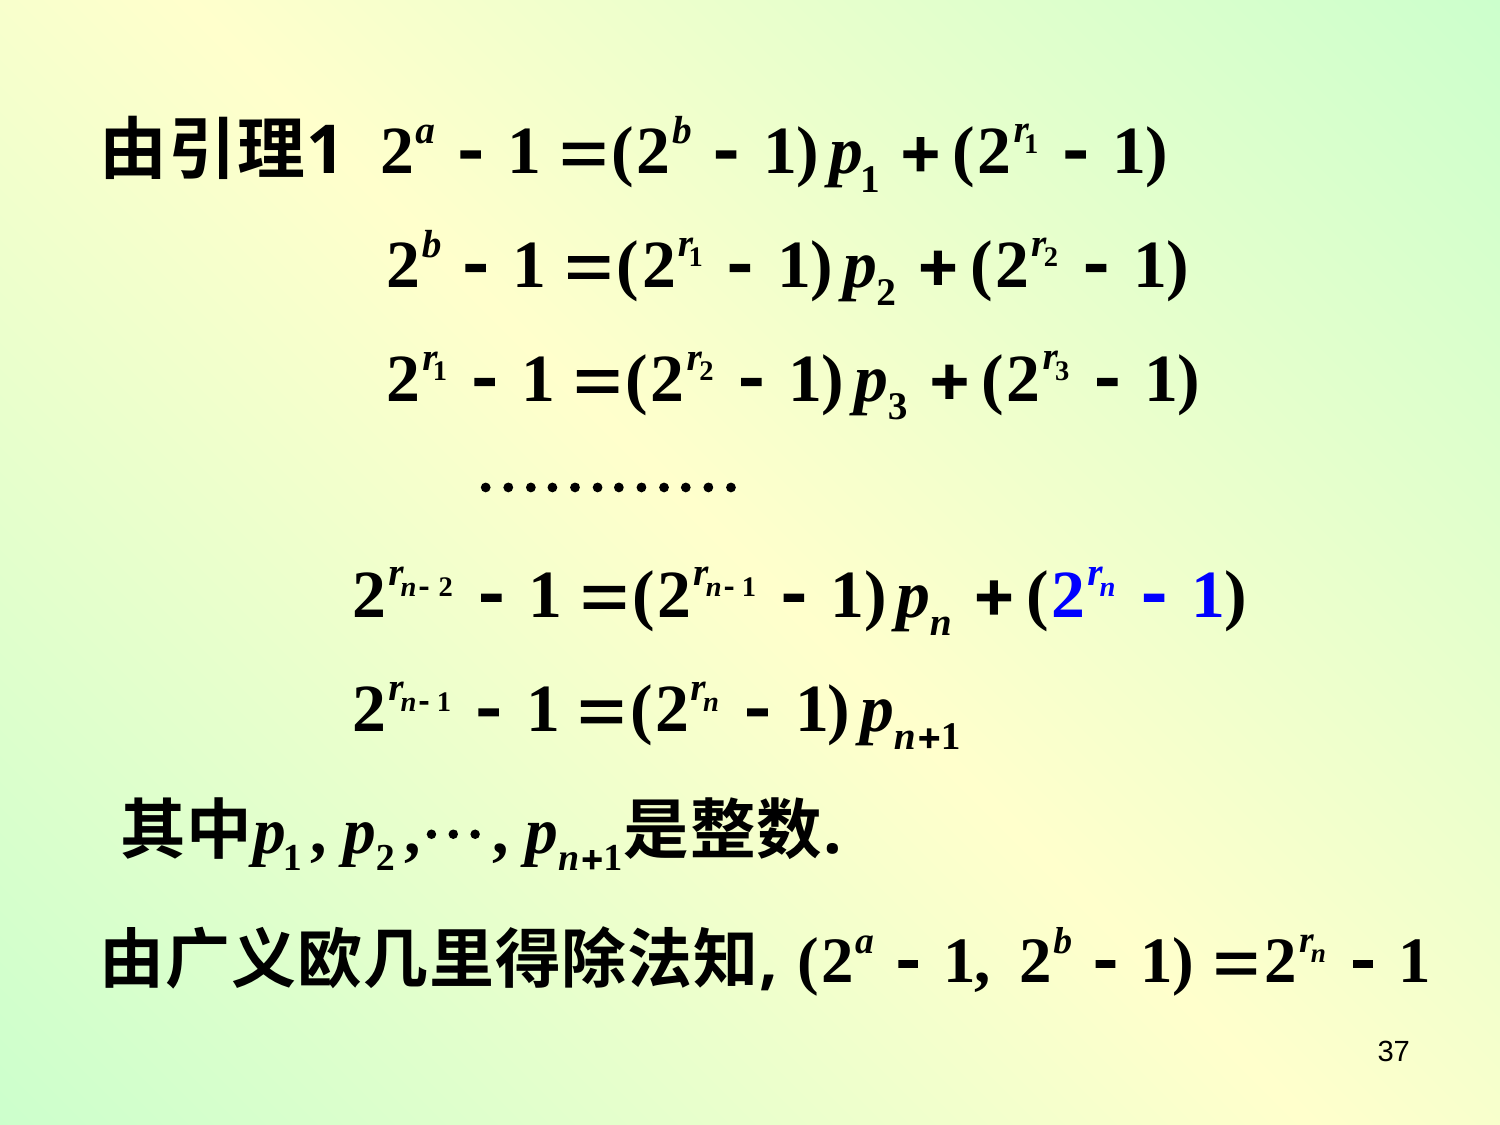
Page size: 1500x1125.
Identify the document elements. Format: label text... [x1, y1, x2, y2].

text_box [99, 912, 1438, 1010]
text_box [99, 99, 1259, 765]
slide_number 37 [1074, 1024, 1425, 1103]
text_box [112, 787, 850, 886]
